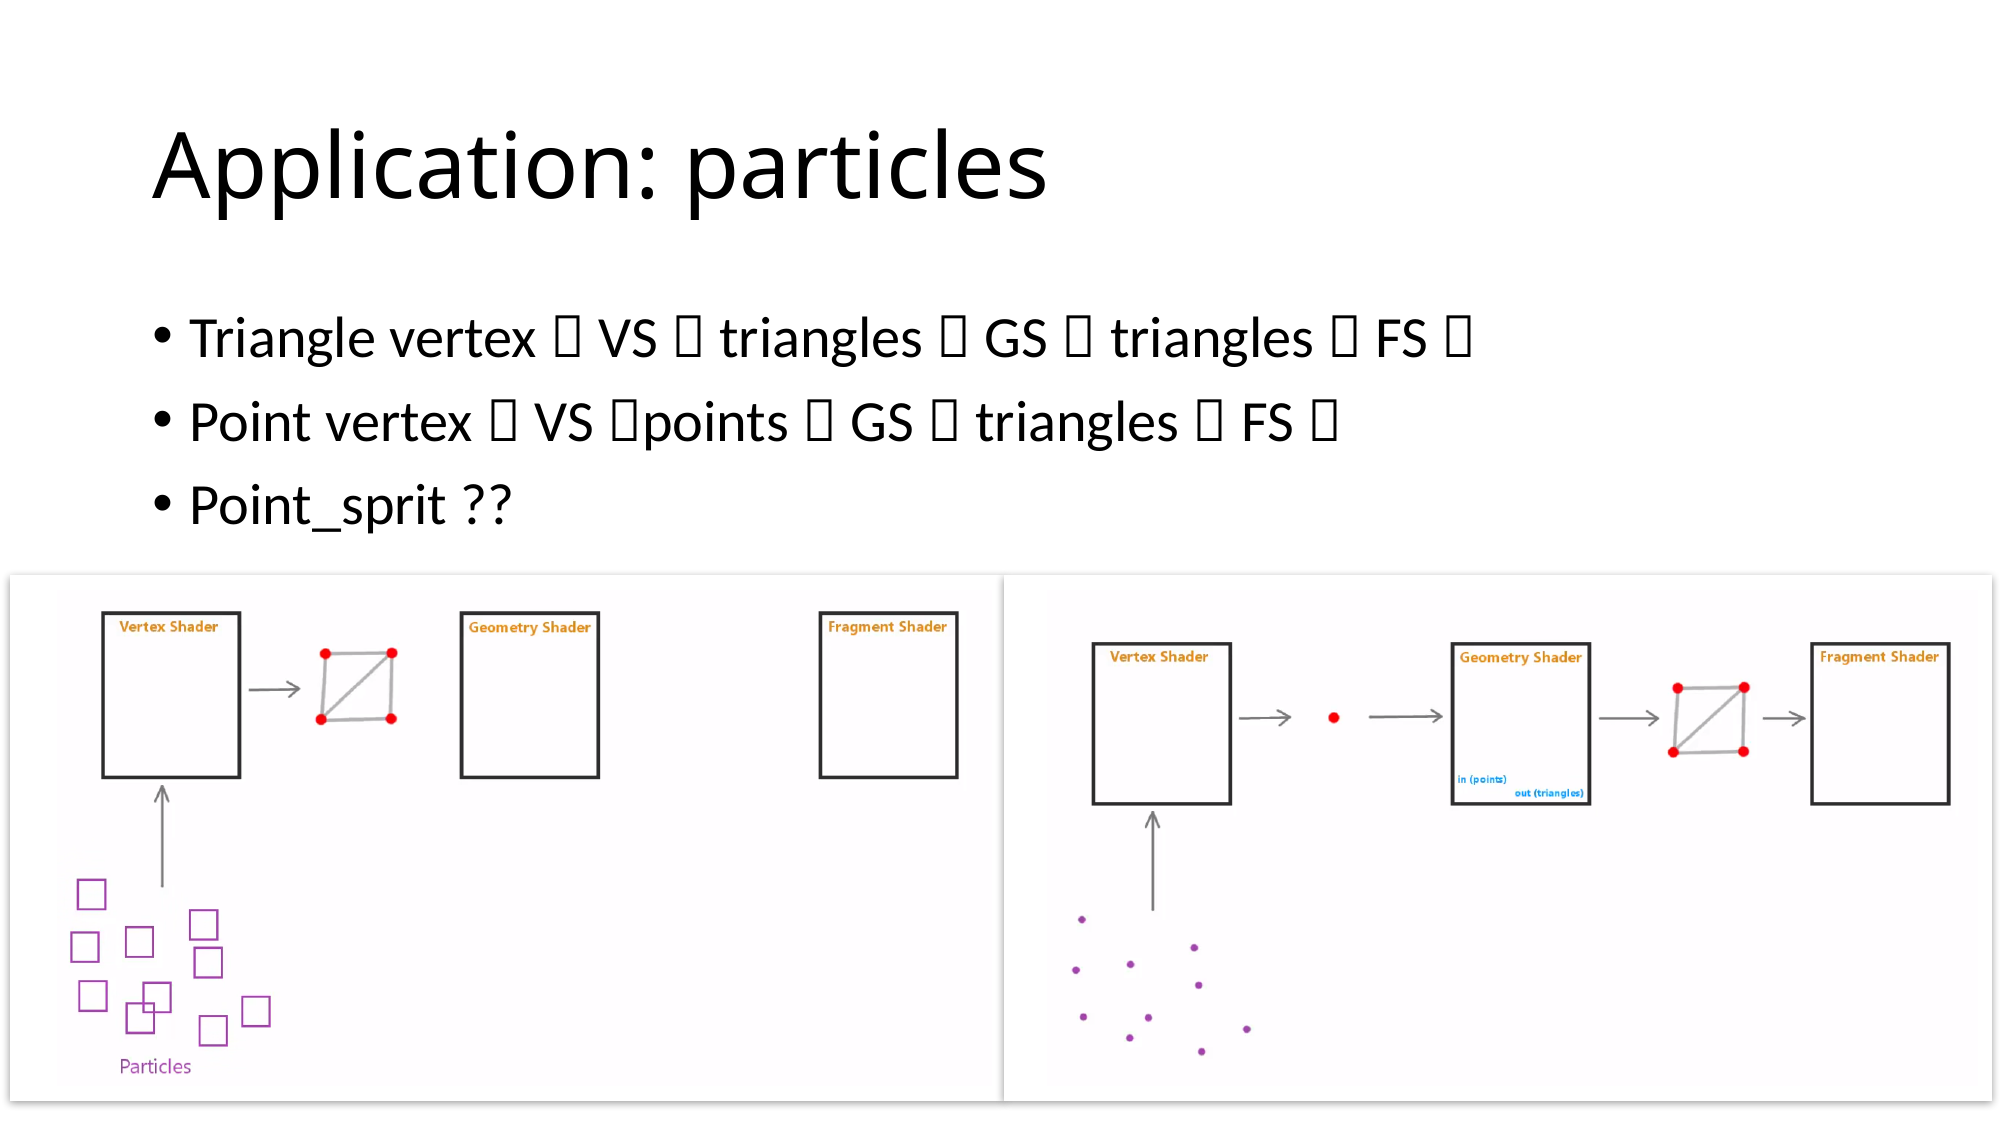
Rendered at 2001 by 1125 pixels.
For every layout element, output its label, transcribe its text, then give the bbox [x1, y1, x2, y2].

title Application: particles [137, 59, 1863, 278]
list Triangle vertex  VS  triangles  GS  triangles  FS  Point vertex  VS points  GS  triangles  FS  Point_sprit ?? [137, 299, 1863, 572]
picture [24, 589, 992, 1087]
picture [1018, 589, 1978, 1087]
